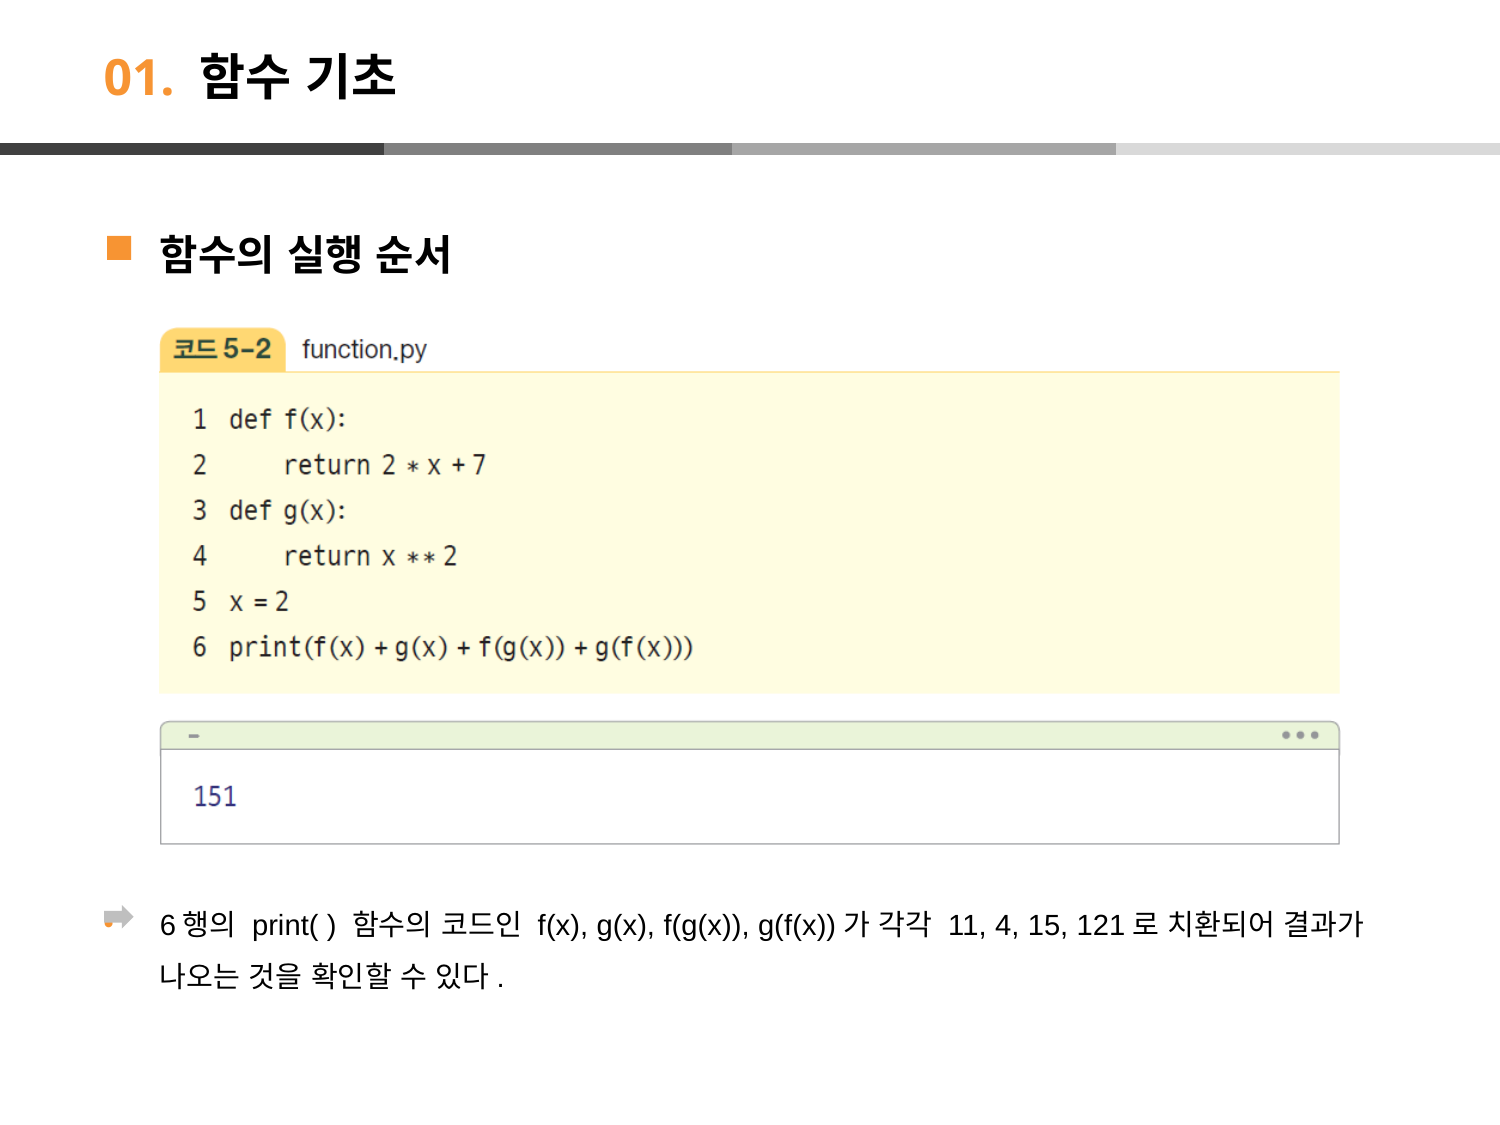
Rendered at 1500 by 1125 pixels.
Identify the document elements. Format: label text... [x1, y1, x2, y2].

text_box [101, 903, 136, 931]
picture [159, 325, 1341, 847]
text_box 6행의 print( ) 함수의 코드인 f(x), g(x), f(g(x)), g(f(x))가 각각 11, 4, 15, 121로 치환되어 결과가 나오는 것을 확인할 수 있다. [88, 881, 1412, 1000]
title 01. 함수 기초 [88, 30, 1211, 121]
list 함수의 실행 순서 [88, 196, 1436, 280]
